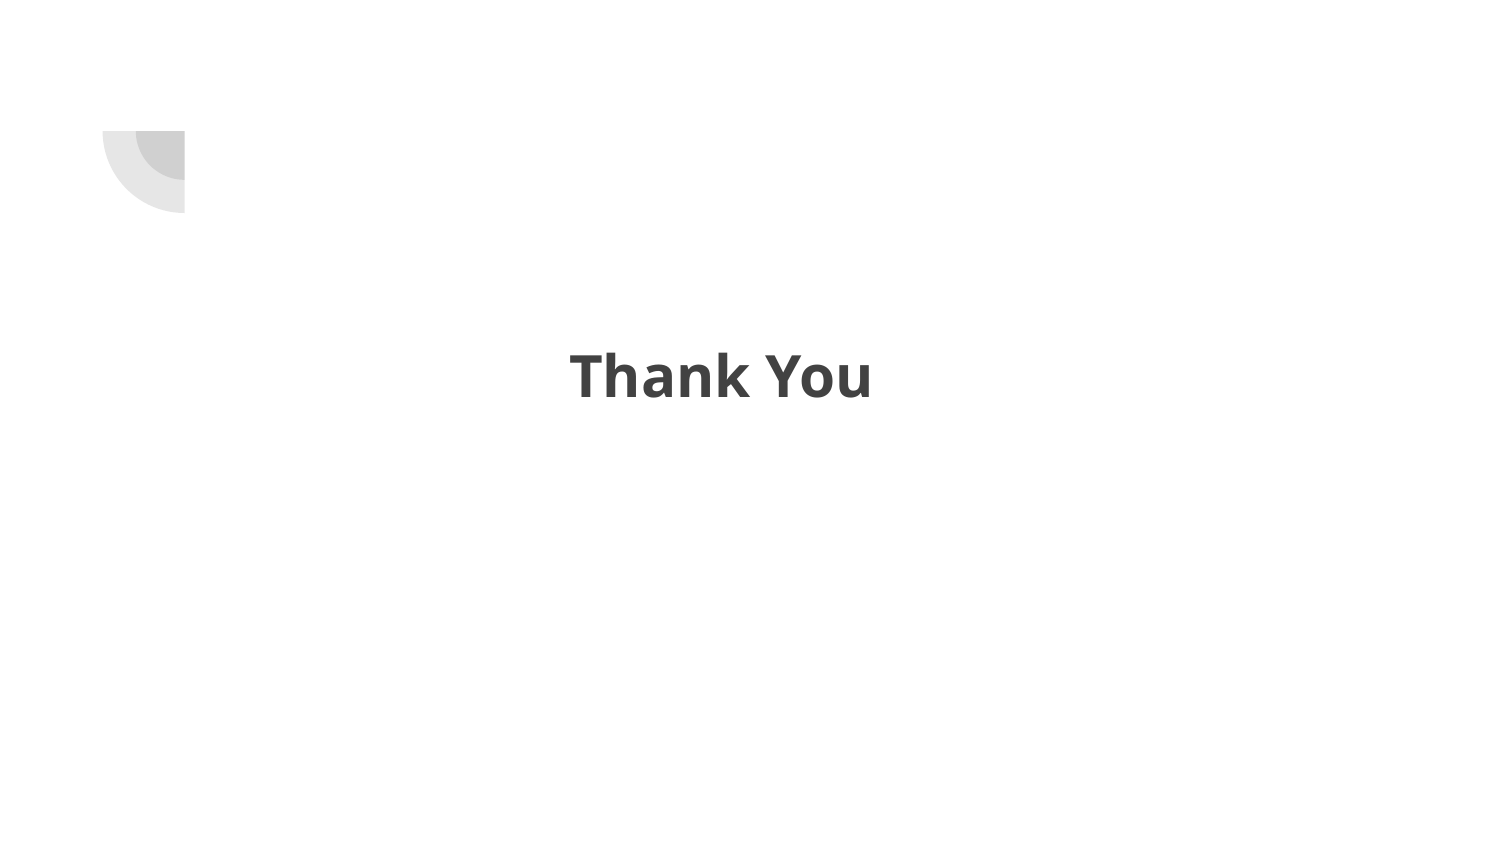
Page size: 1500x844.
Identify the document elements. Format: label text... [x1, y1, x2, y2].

title Thank You [152, 324, 1306, 520]
